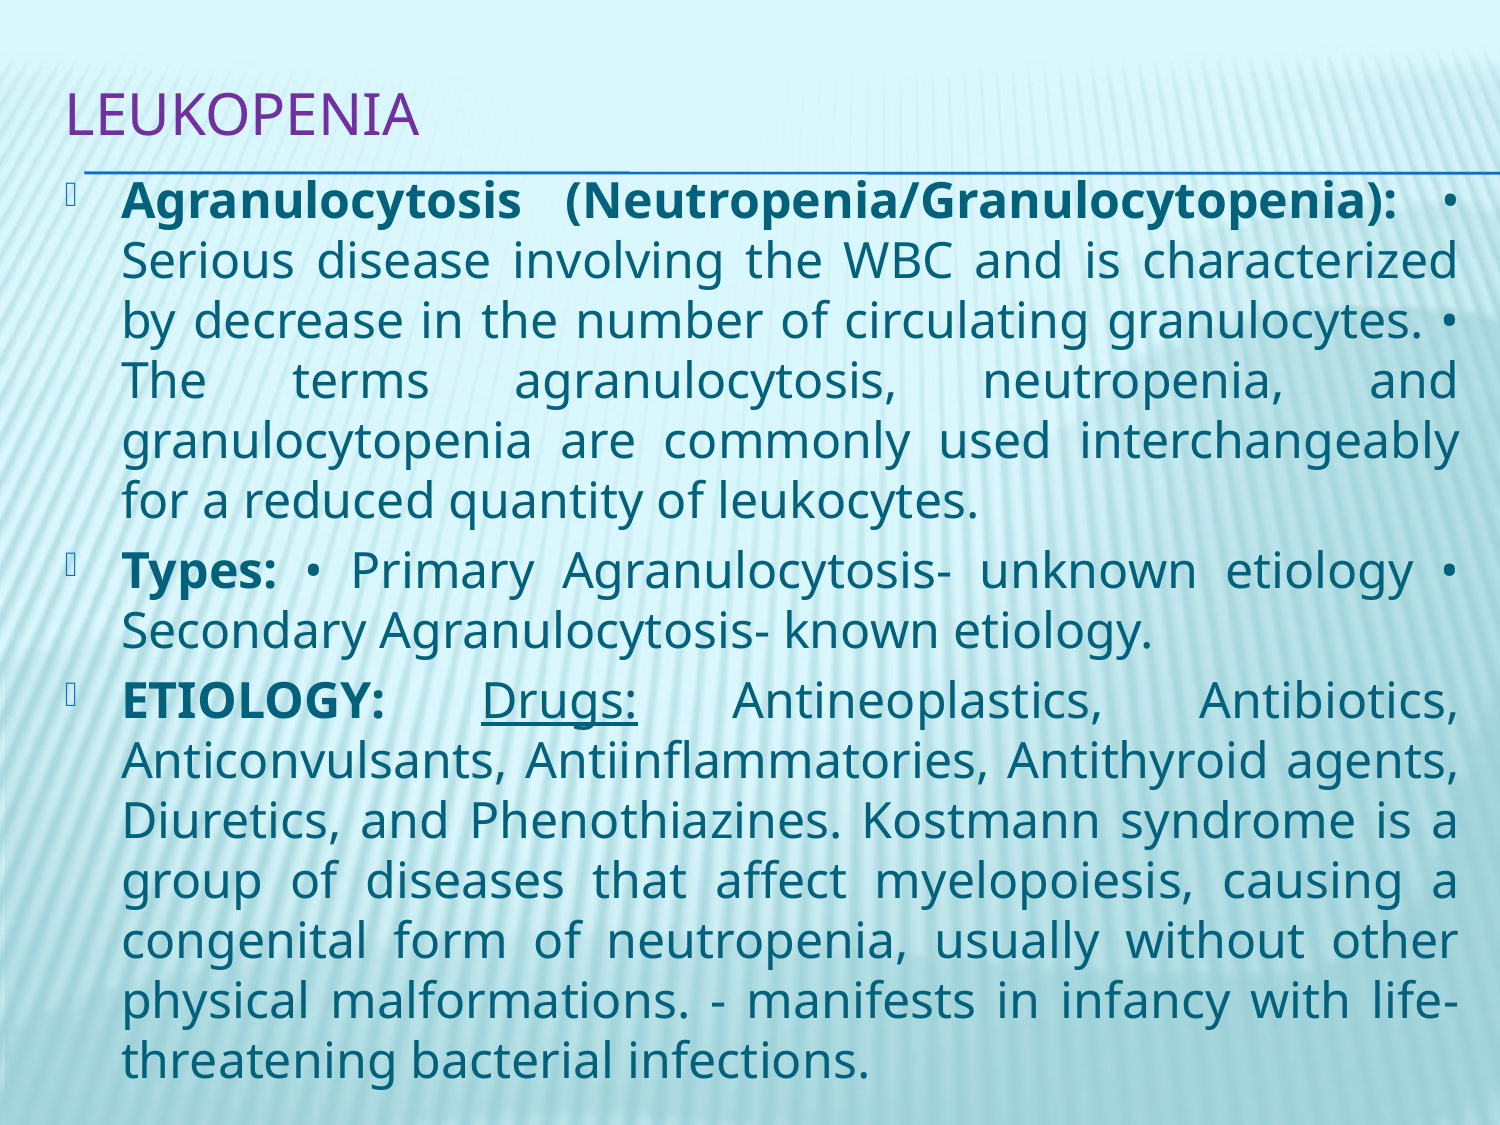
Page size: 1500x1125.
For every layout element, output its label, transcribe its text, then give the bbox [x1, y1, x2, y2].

title LEUKOPENIA [50, 75, 1475, 149]
list Agranulocytosis (Neutropenia/Granulocytopenia): • Serious disease involving the WBC and is characterized by decrease in the number of circulating granulocytes. • The terms agranulocytosis, neutropenia, and granulocytopenia are commonly used interchangeably for a reduced quantity of leukocytes. Types: • Primary Agranulocytosis- unknown etiology • Secondary Agranulocytosis- known etiology. ETIOLOGY: Drugs: Antineoplastics, Antibiotics, Anticonvulsants, Antiinflammatories, Antithyroid agents, Diuretics, and Phenothiazines. Kostmann syndrome is a group of diseases that affect myelopoiesis, causing a congenital form of neutropenia, usually without other physical malformations. - manifests in infancy with life-threatening bacterial infections. [50, 160, 1475, 1094]
